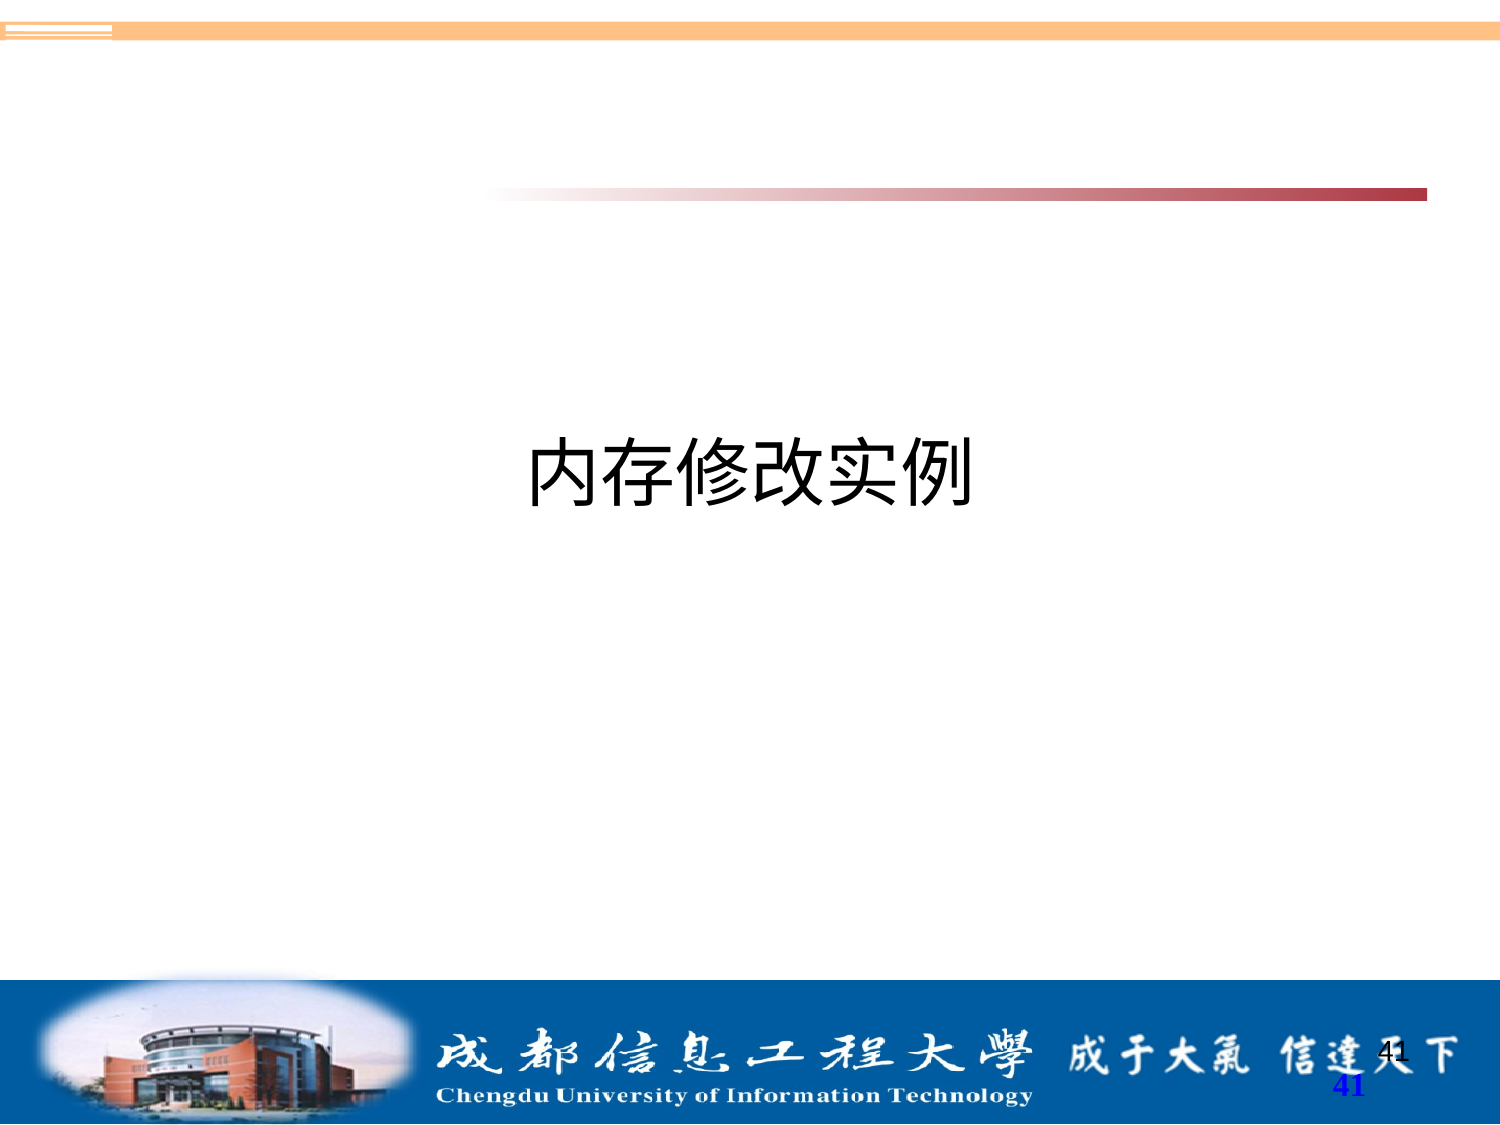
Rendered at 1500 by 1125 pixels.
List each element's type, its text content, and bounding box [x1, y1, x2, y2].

picture [0, 957, 1500, 1125]
title 内存修改实例 [112, 349, 1388, 591]
